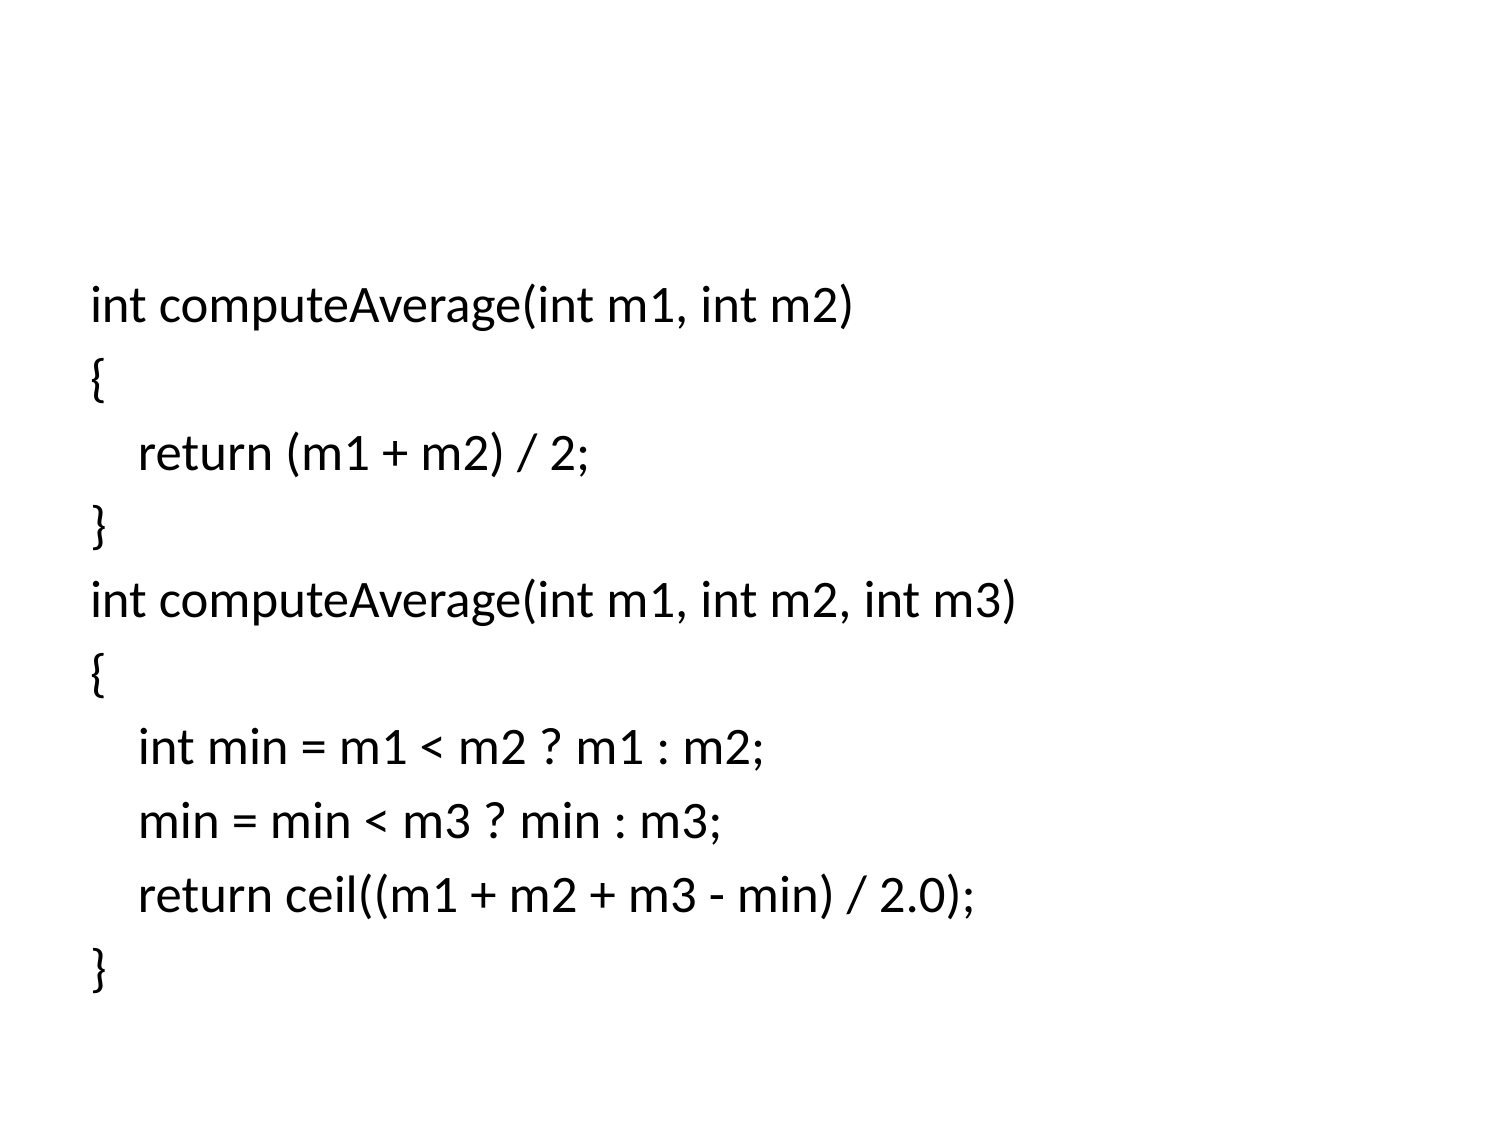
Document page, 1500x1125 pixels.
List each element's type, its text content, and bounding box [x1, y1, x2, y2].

list int computeAverage(int m1, int m2) { return (m1 + m2) / 2; } int computeAverage(int m1, int m2, int m3) { int min = m1 < m2 ? m1 : m2; min = min < m3 ? min : m3; return ceil((m1 + m2 + m3 - min) / 2.0); } [75, 262, 1425, 1005]
